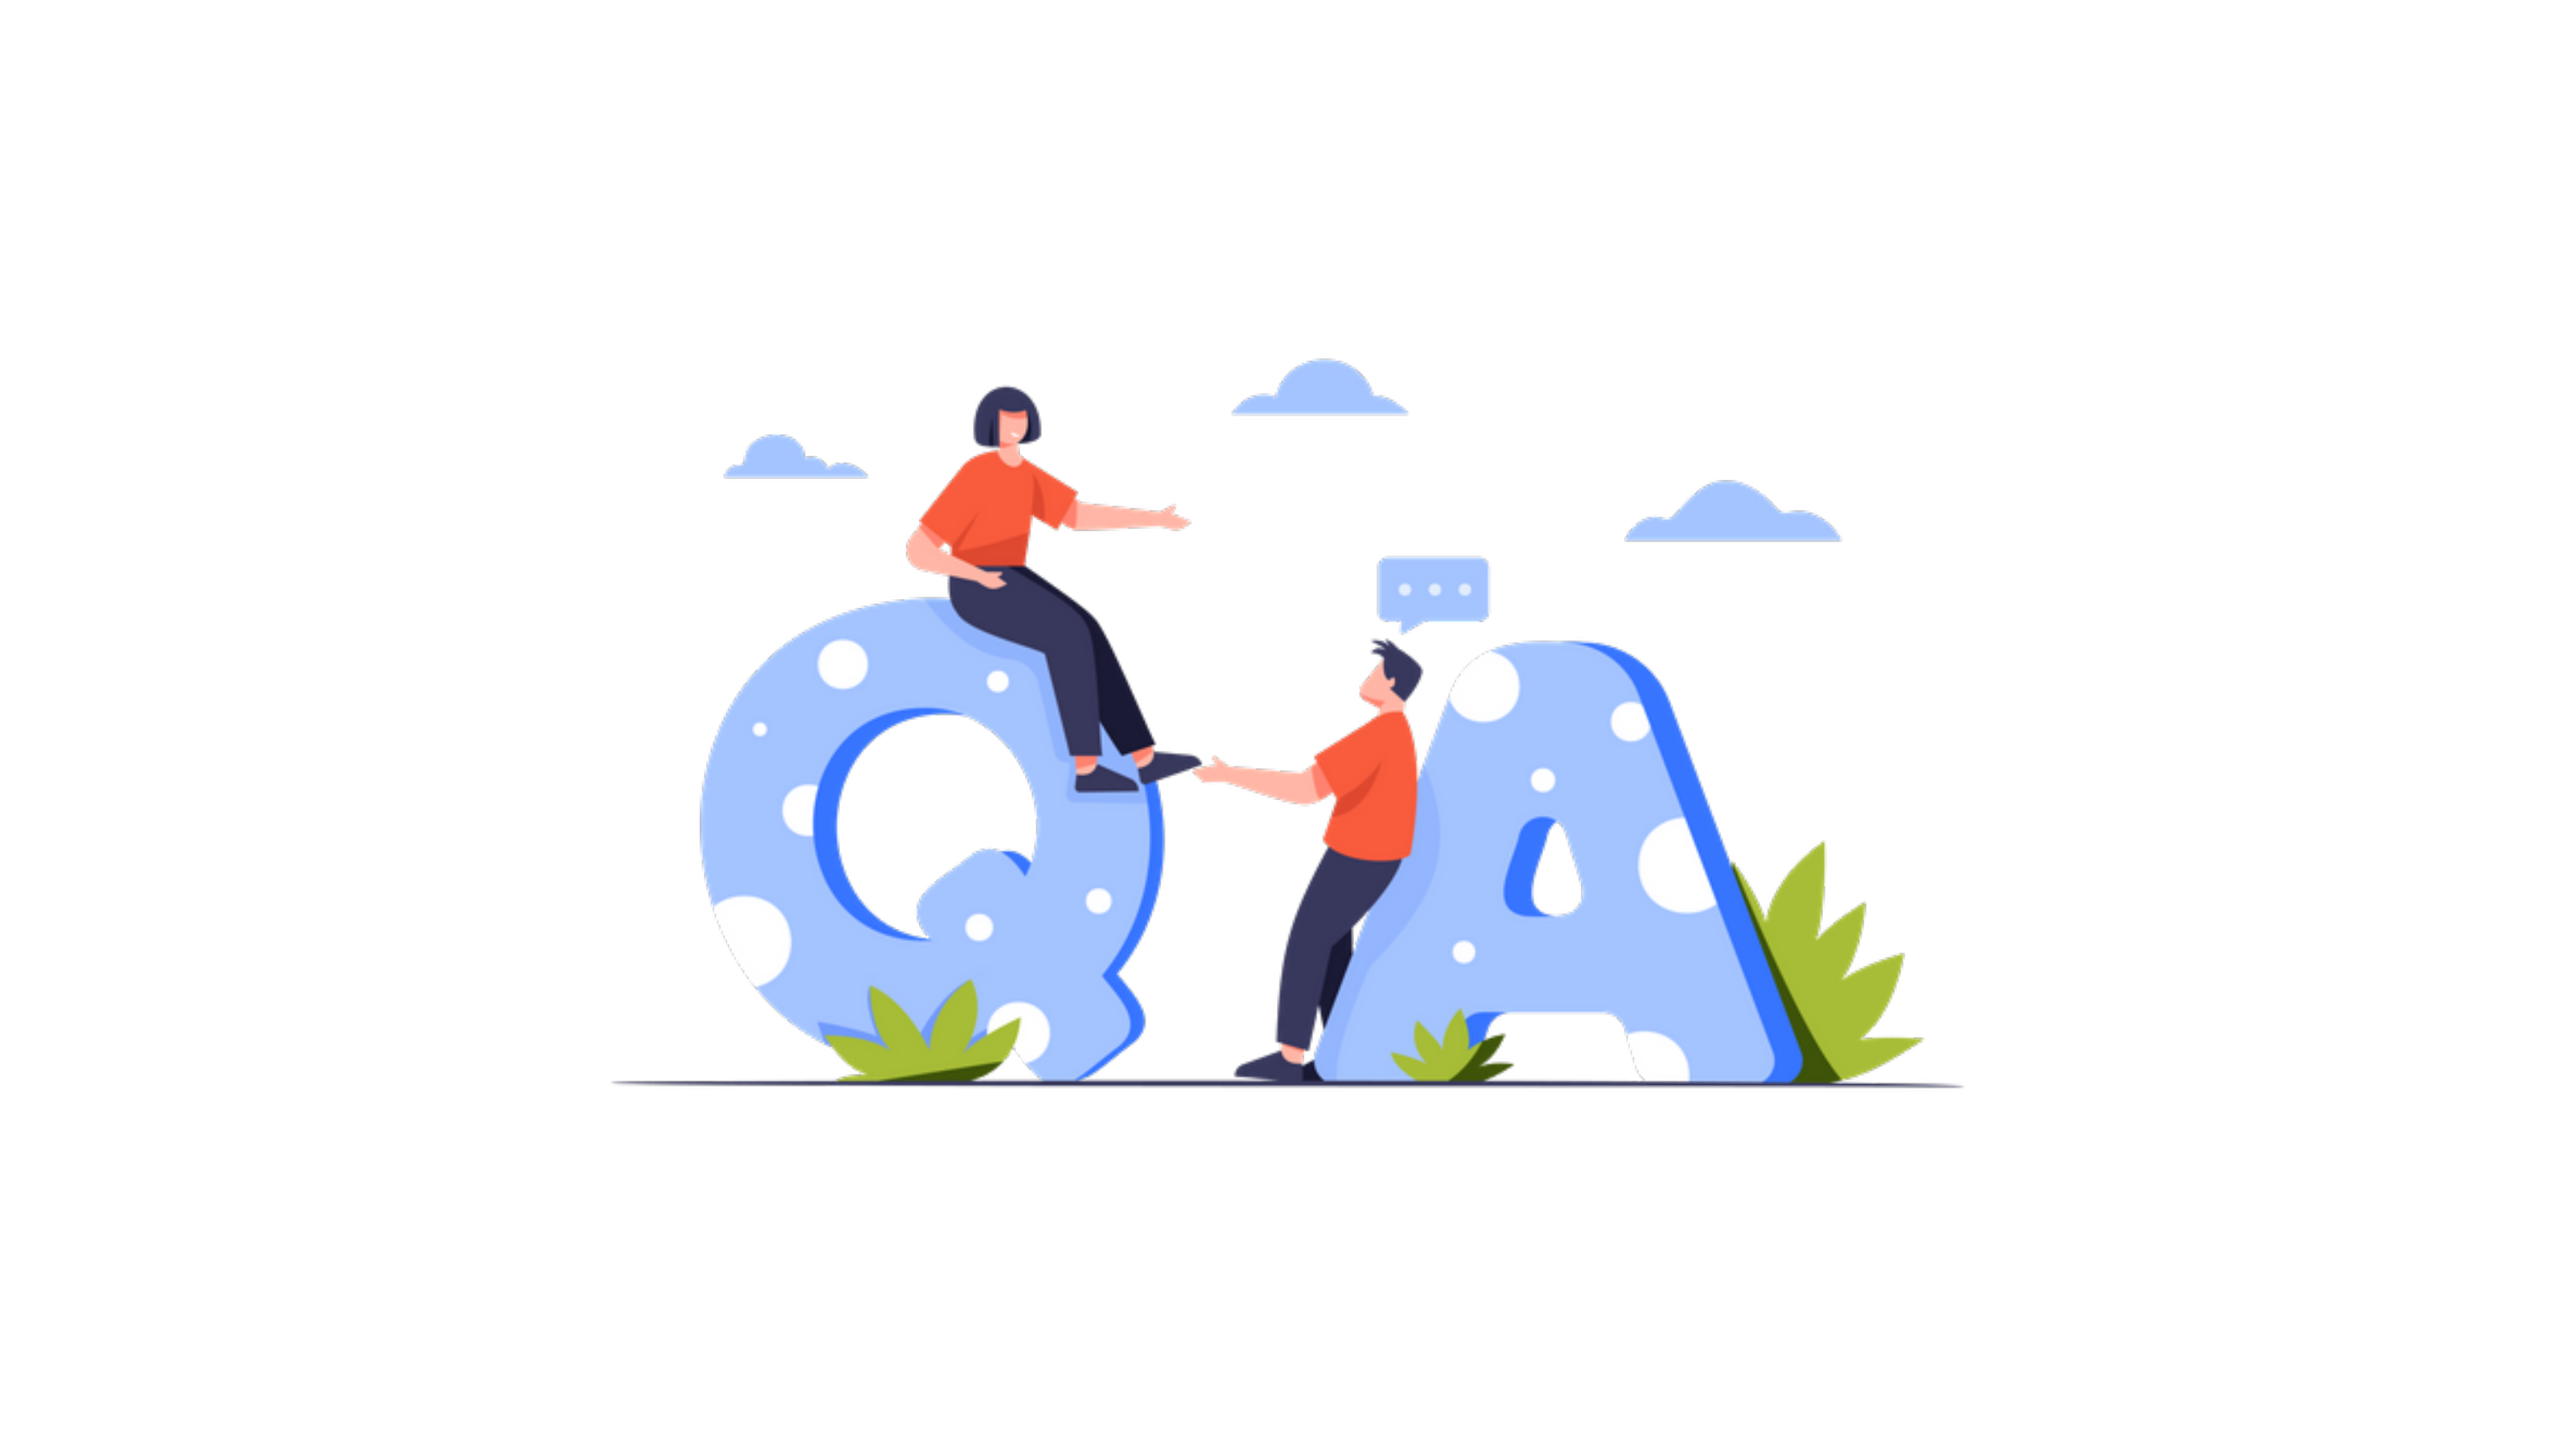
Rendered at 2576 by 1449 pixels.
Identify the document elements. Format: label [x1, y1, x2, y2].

picture [556, 236, 2020, 1213]
